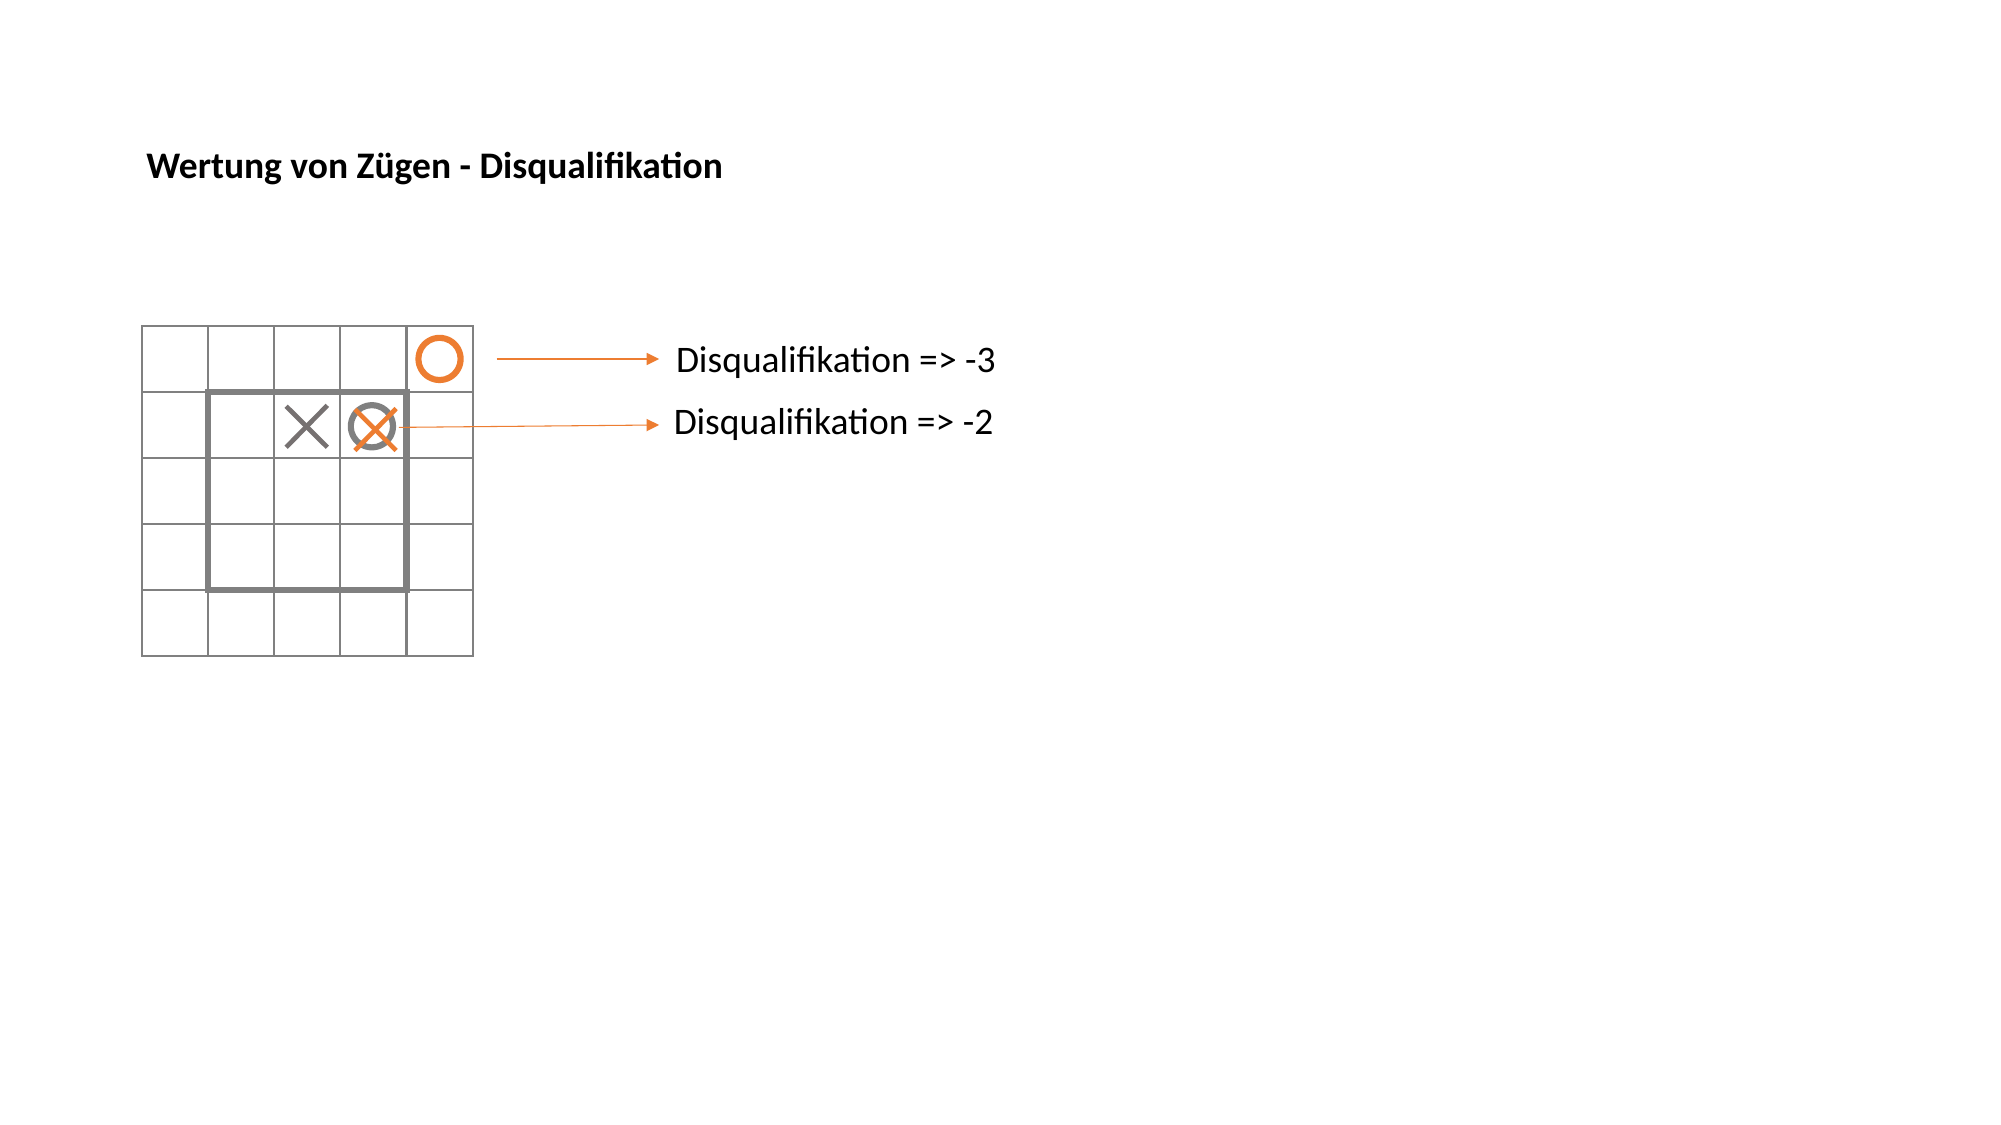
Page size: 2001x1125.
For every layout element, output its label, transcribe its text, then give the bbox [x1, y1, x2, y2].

text_box Wertung von Zügen - Disqualifikation [131, 133, 739, 239]
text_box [141, 325, 473, 656]
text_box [286, 405, 328, 448]
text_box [354, 408, 397, 451]
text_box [398, 424, 660, 428]
text_box Disqualifikation => -2 [659, 389, 1009, 450]
text_box Disqualifikation => -3 [661, 327, 1012, 388]
